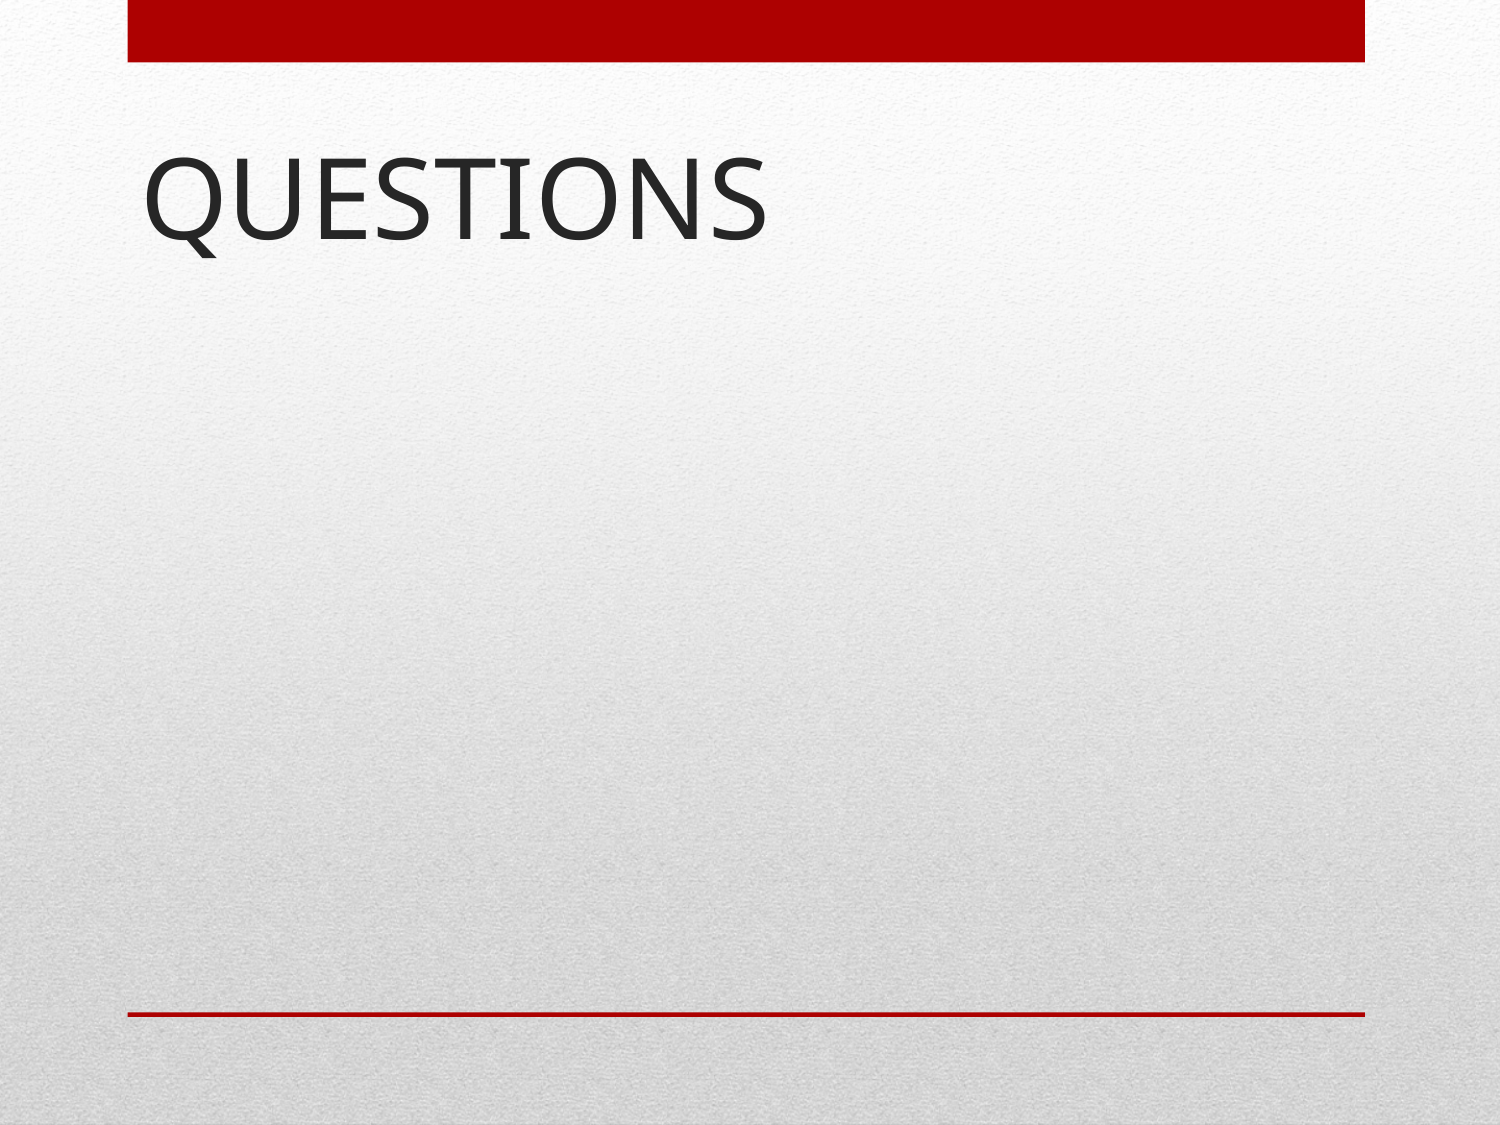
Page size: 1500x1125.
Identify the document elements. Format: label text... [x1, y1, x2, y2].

title QUESTIONS [125, 77, 1238, 271]
